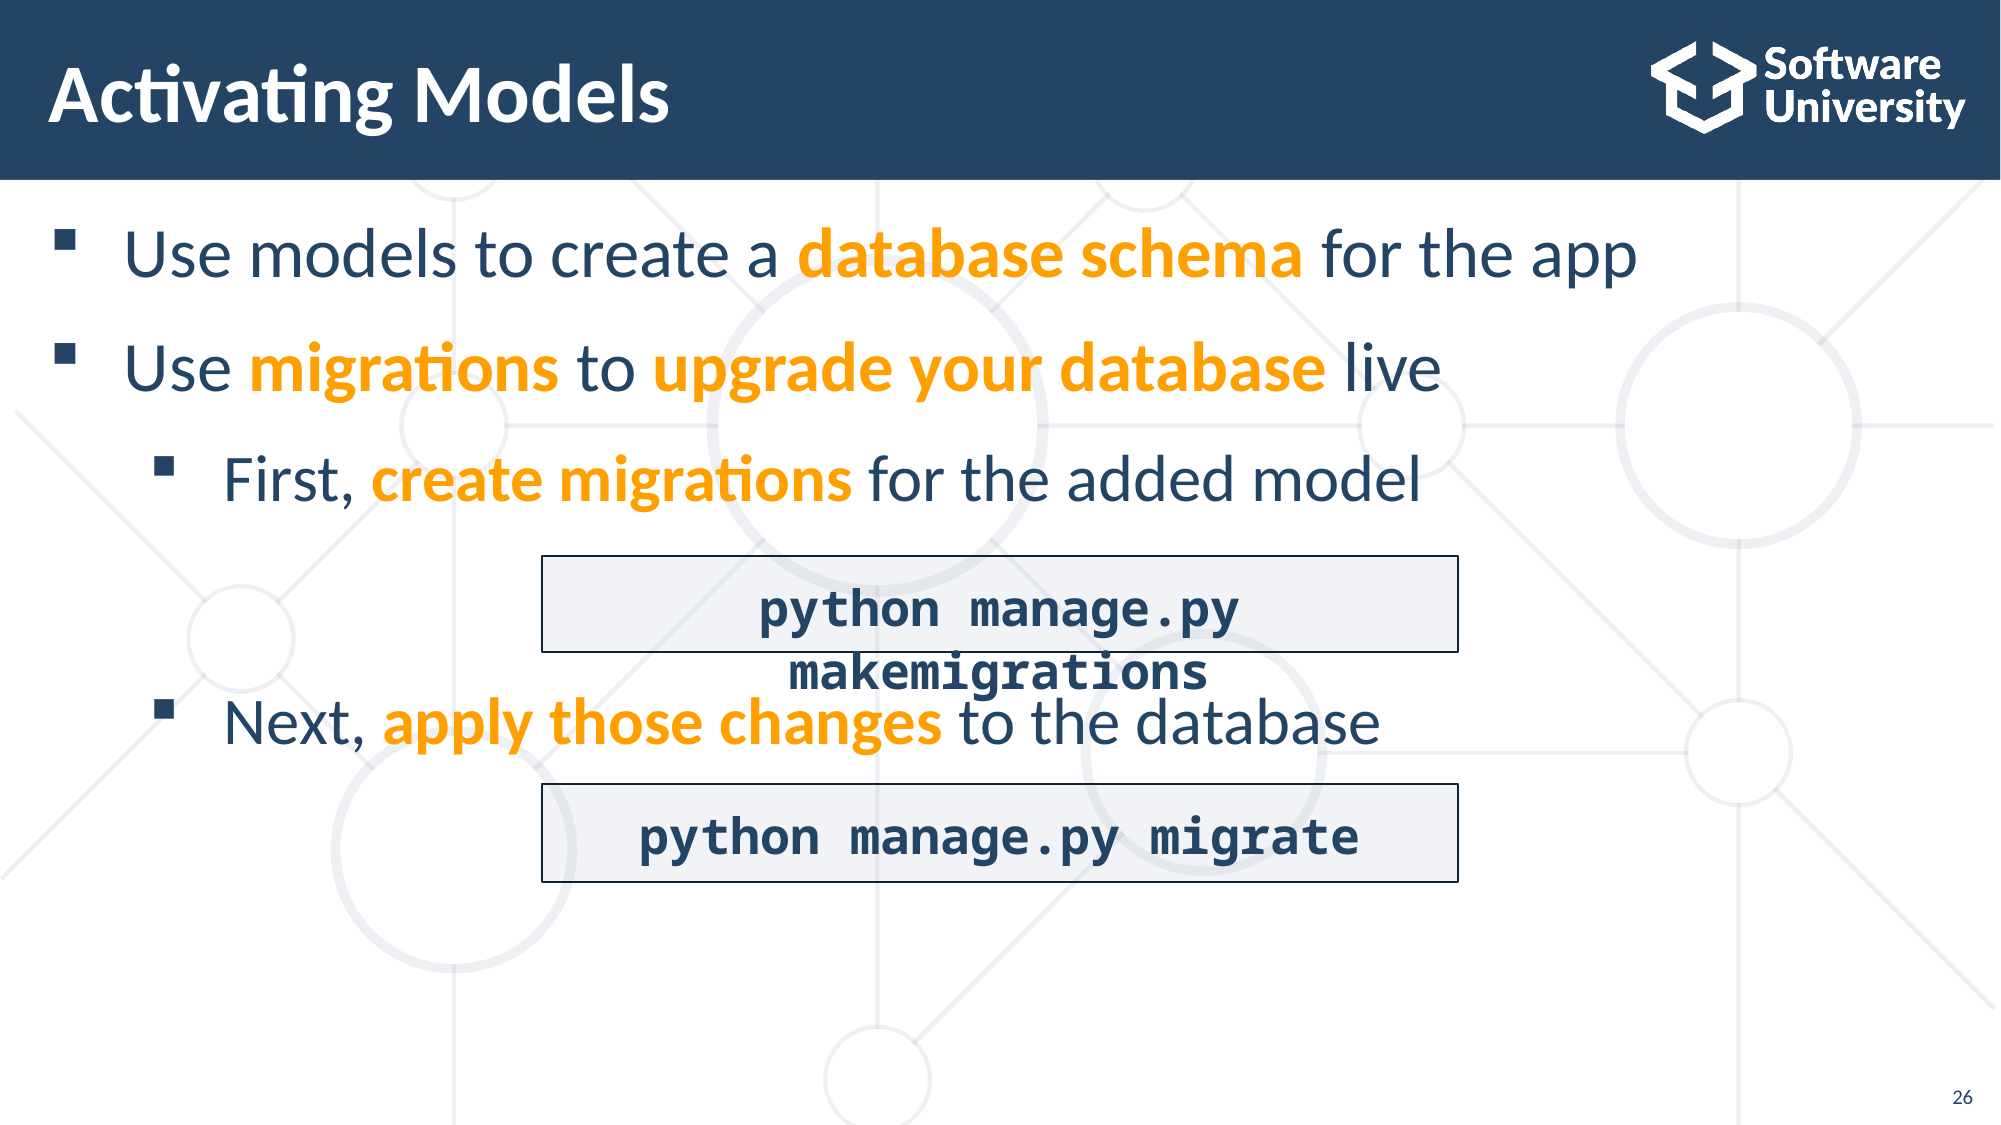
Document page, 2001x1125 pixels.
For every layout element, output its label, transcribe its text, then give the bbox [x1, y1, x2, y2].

list Use models to create a database schema for the app Use migrations to upgrade your database live First, create migrations for the added model Next, apply those changes to the database [31, 196, 1969, 1109]
slide_number 26 [1927, 1067, 1989, 1117]
text_box python manage.py migrate [542, 783, 1458, 883]
list python manage.py makemigrations [541, 555, 1459, 653]
picture [1651, 41, 1966, 134]
title Activating Models [31, 16, 1625, 162]
